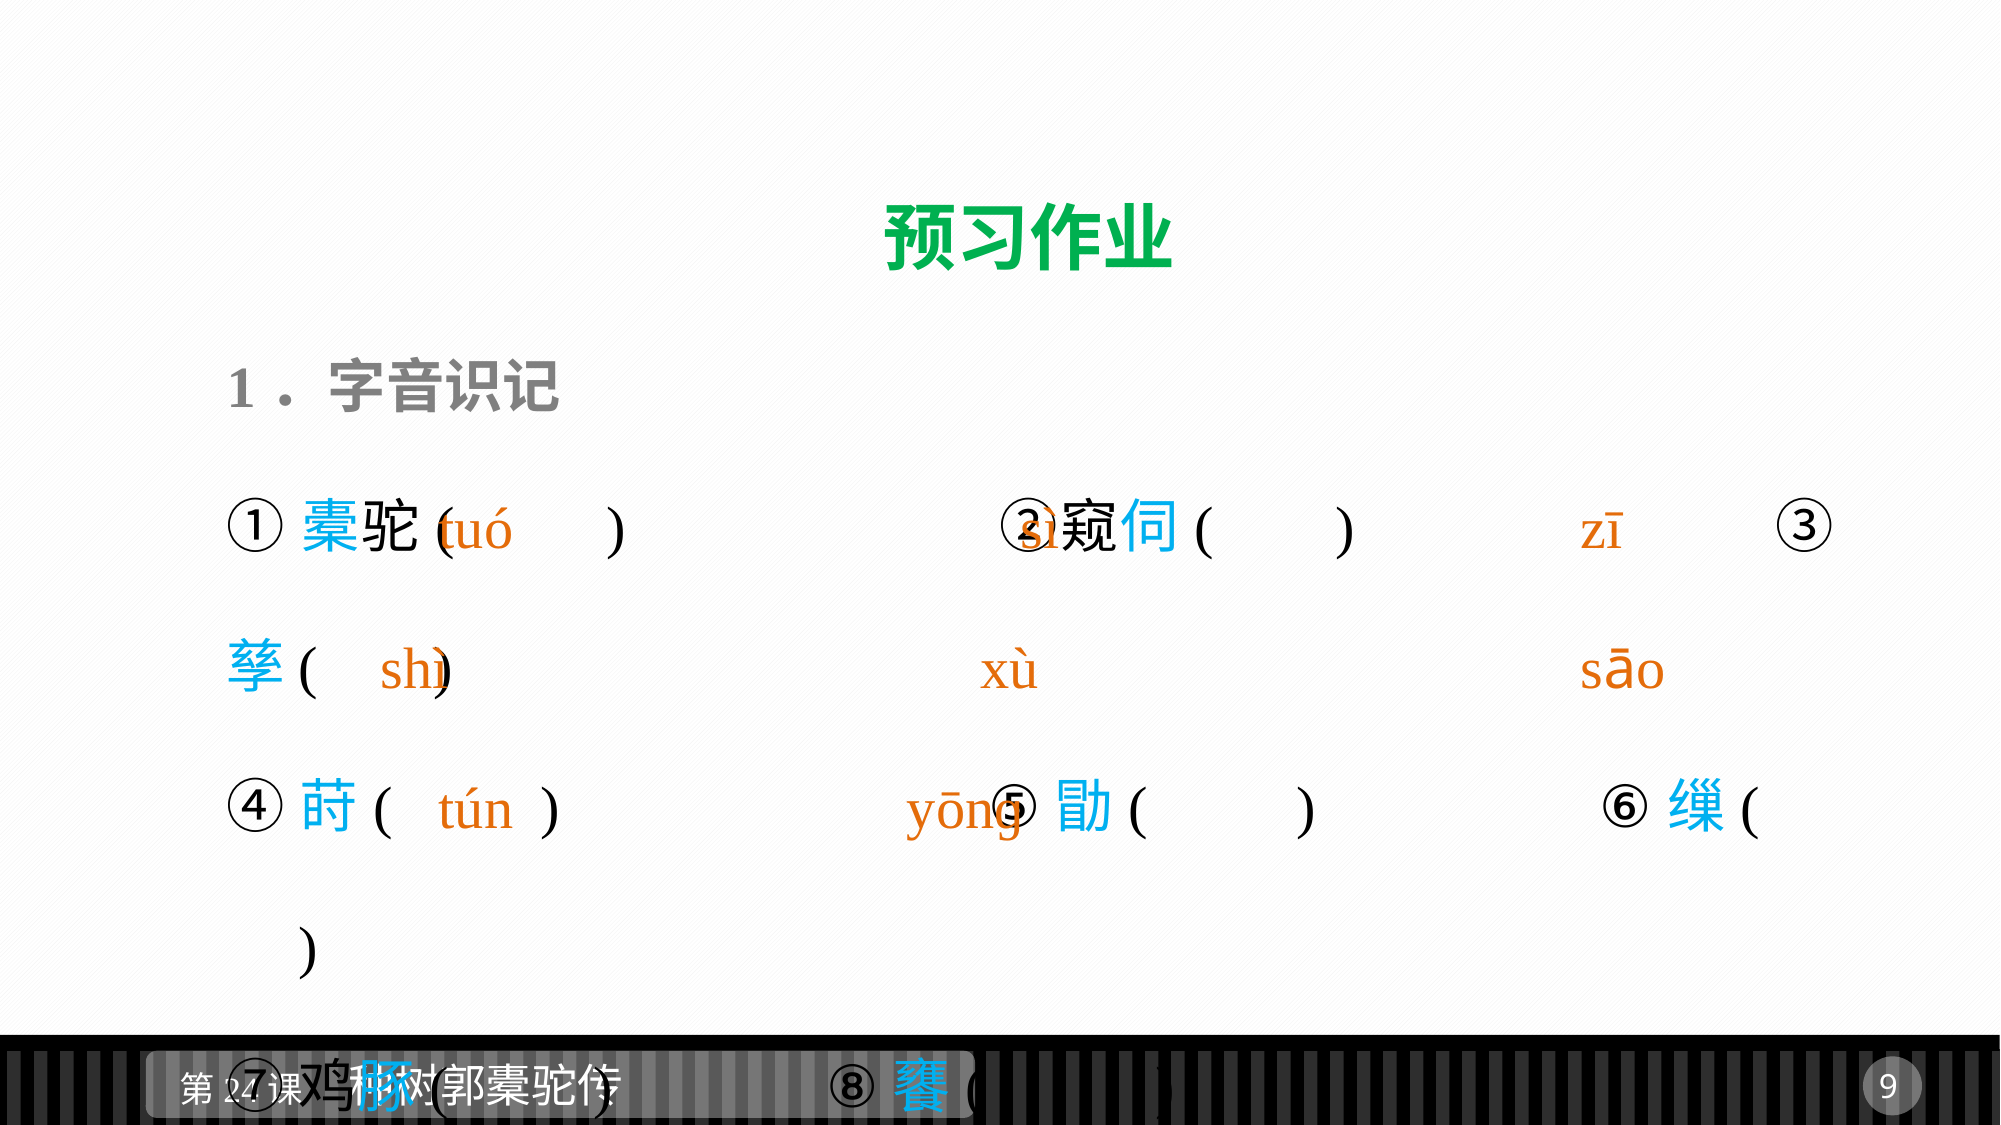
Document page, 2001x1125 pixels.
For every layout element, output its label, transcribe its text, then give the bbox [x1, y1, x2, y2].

text_box 预习作业 1．字音识记 ①橐驼( ) ②窥伺( ) ③孳( ) ④莳( ) ⑤勖( ) ⑥缫( ) ⑦鸡豚( ) ⑧饔( ) [211, 96, 1848, 1125]
text_box tuó sì zī shì xù sāo tún yōnɡ [365, 413, 1821, 848]
